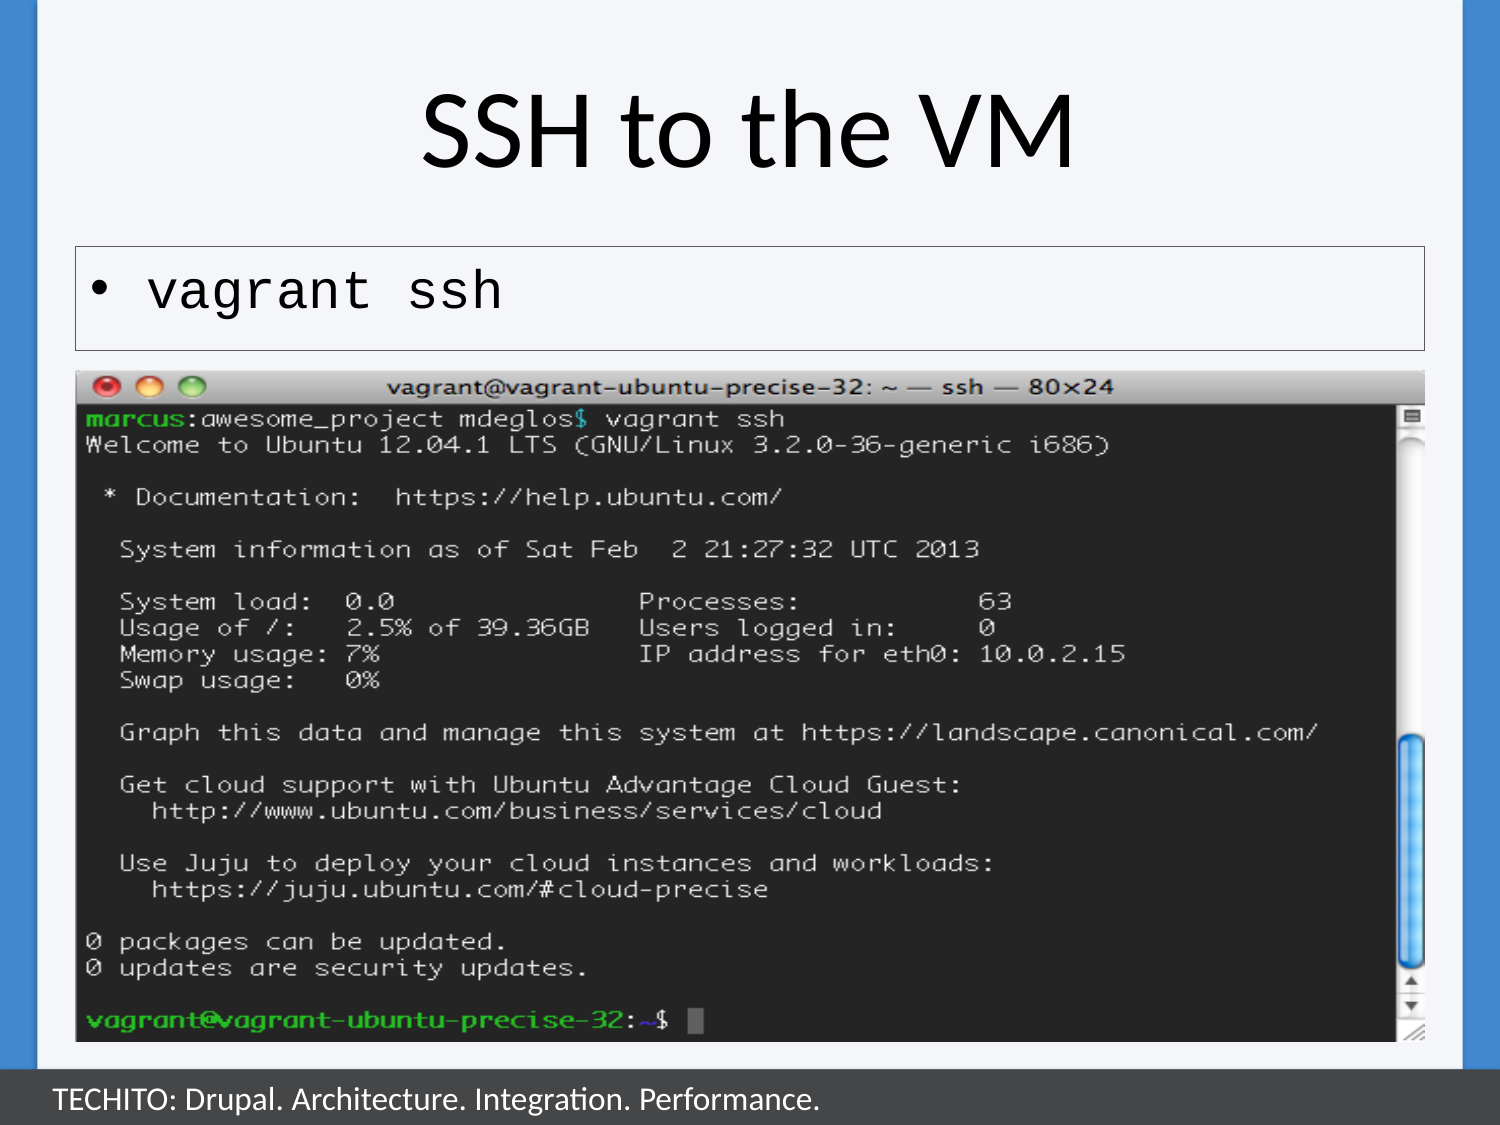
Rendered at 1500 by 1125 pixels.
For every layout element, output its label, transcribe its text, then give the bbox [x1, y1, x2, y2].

title SSH to the VM [75, 29, 1425, 217]
list vagrant ssh [75, 246, 1425, 351]
picture [74, 369, 1426, 1042]
